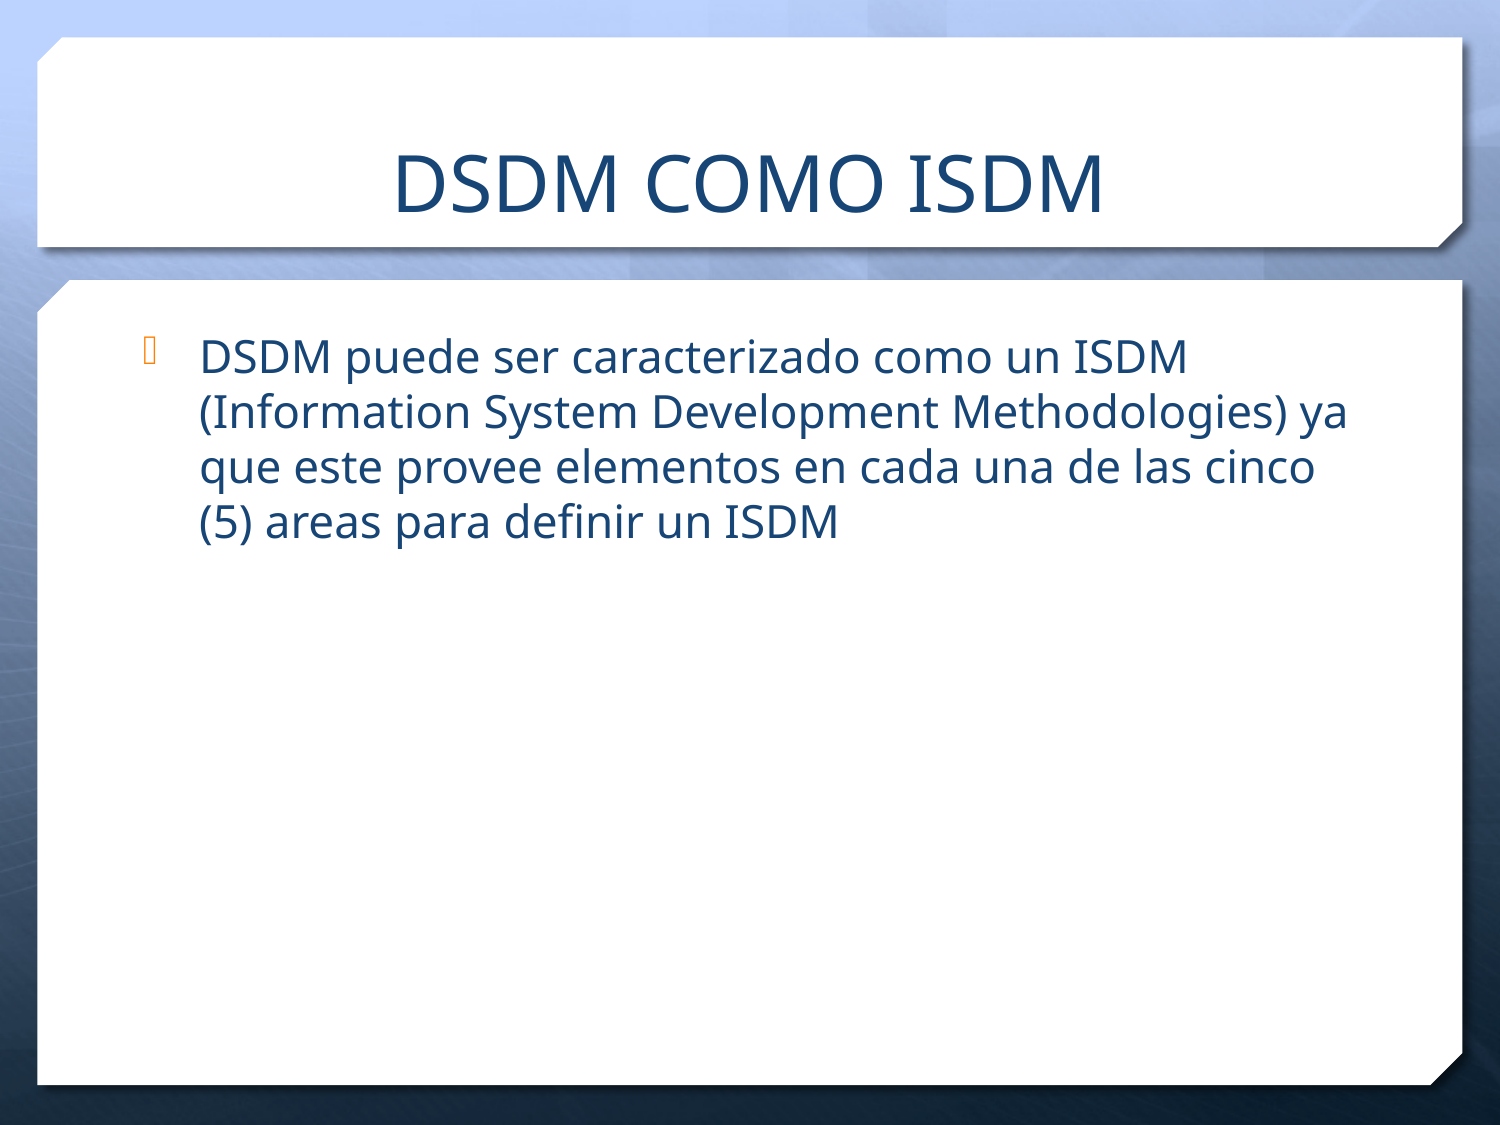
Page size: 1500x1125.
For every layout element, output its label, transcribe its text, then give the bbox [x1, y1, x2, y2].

title DSDM COMO ISDM [127, 48, 1372, 236]
list DSDM puede ser caracterizado como un ISDM (Information System Development Methodologies) ya que este provee elementos en cada una de las cinco (5) areas para definir un ISDM [127, 319, 1372, 978]
